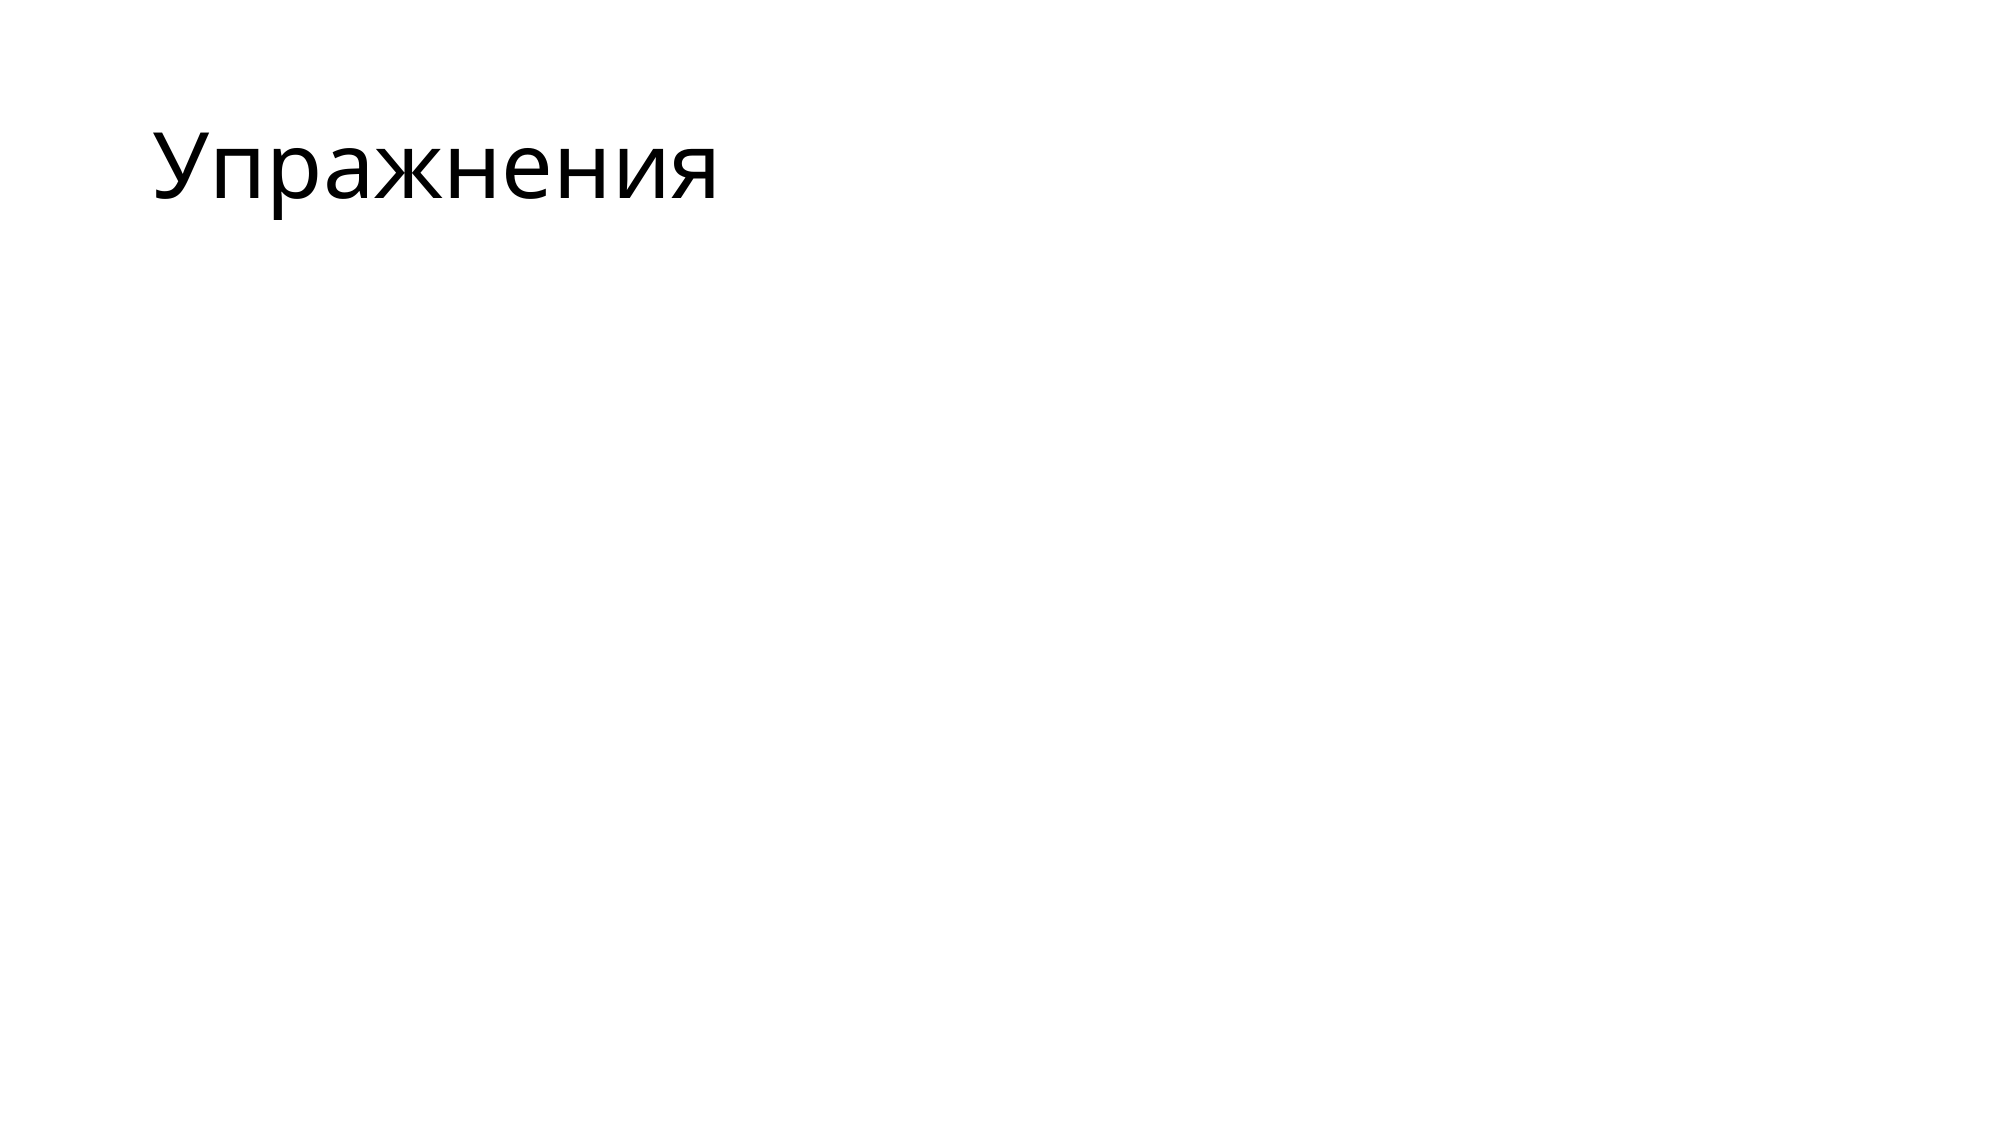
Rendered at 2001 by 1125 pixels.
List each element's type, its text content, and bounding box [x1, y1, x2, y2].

title Упражнения [137, 59, 1863, 278]
